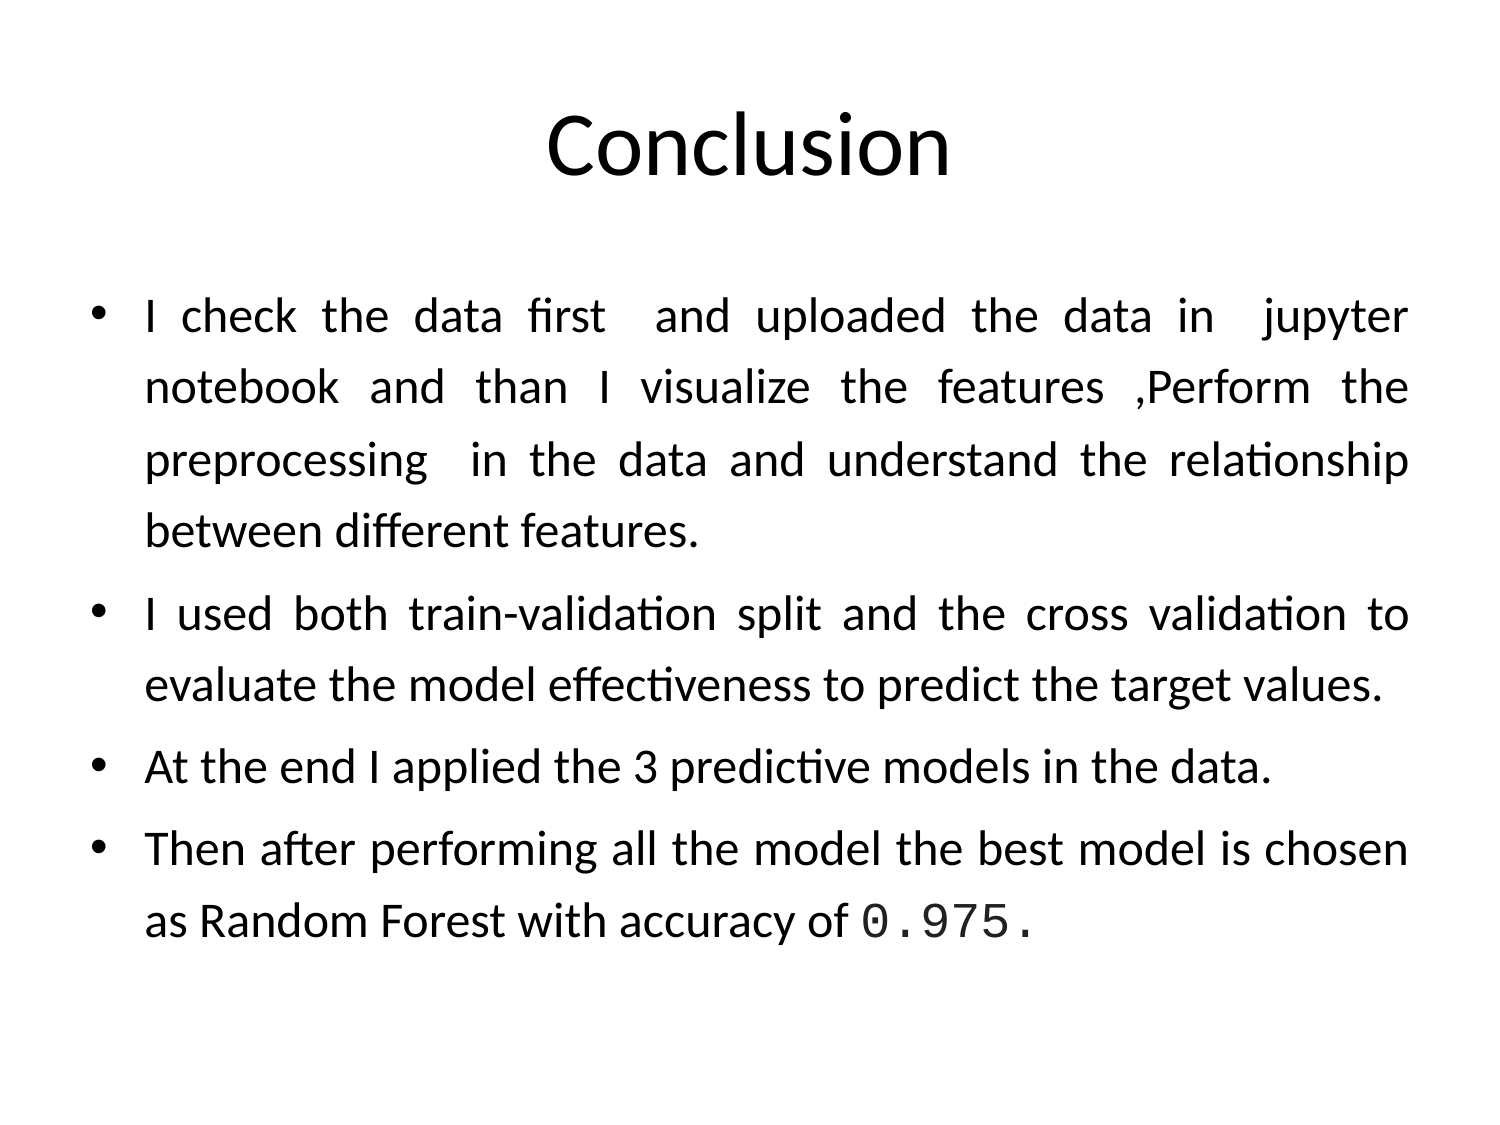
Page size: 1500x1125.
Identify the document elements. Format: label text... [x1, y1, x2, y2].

list I check the data first and uploaded the data in jupyter notebook and than I visualize the features ,Perform the preprocessing in the data and understand the relationship between different features. I used both train-validation split and the cross validation to evaluate the model effectiveness to predict the target values. At the end I applied the 3 predictive models in the data. Then after performing all the model the best model is chosen as Random Forest with accuracy of 0.975. [75, 262, 1425, 1005]
title Conclusion [75, 45, 1425, 233]
